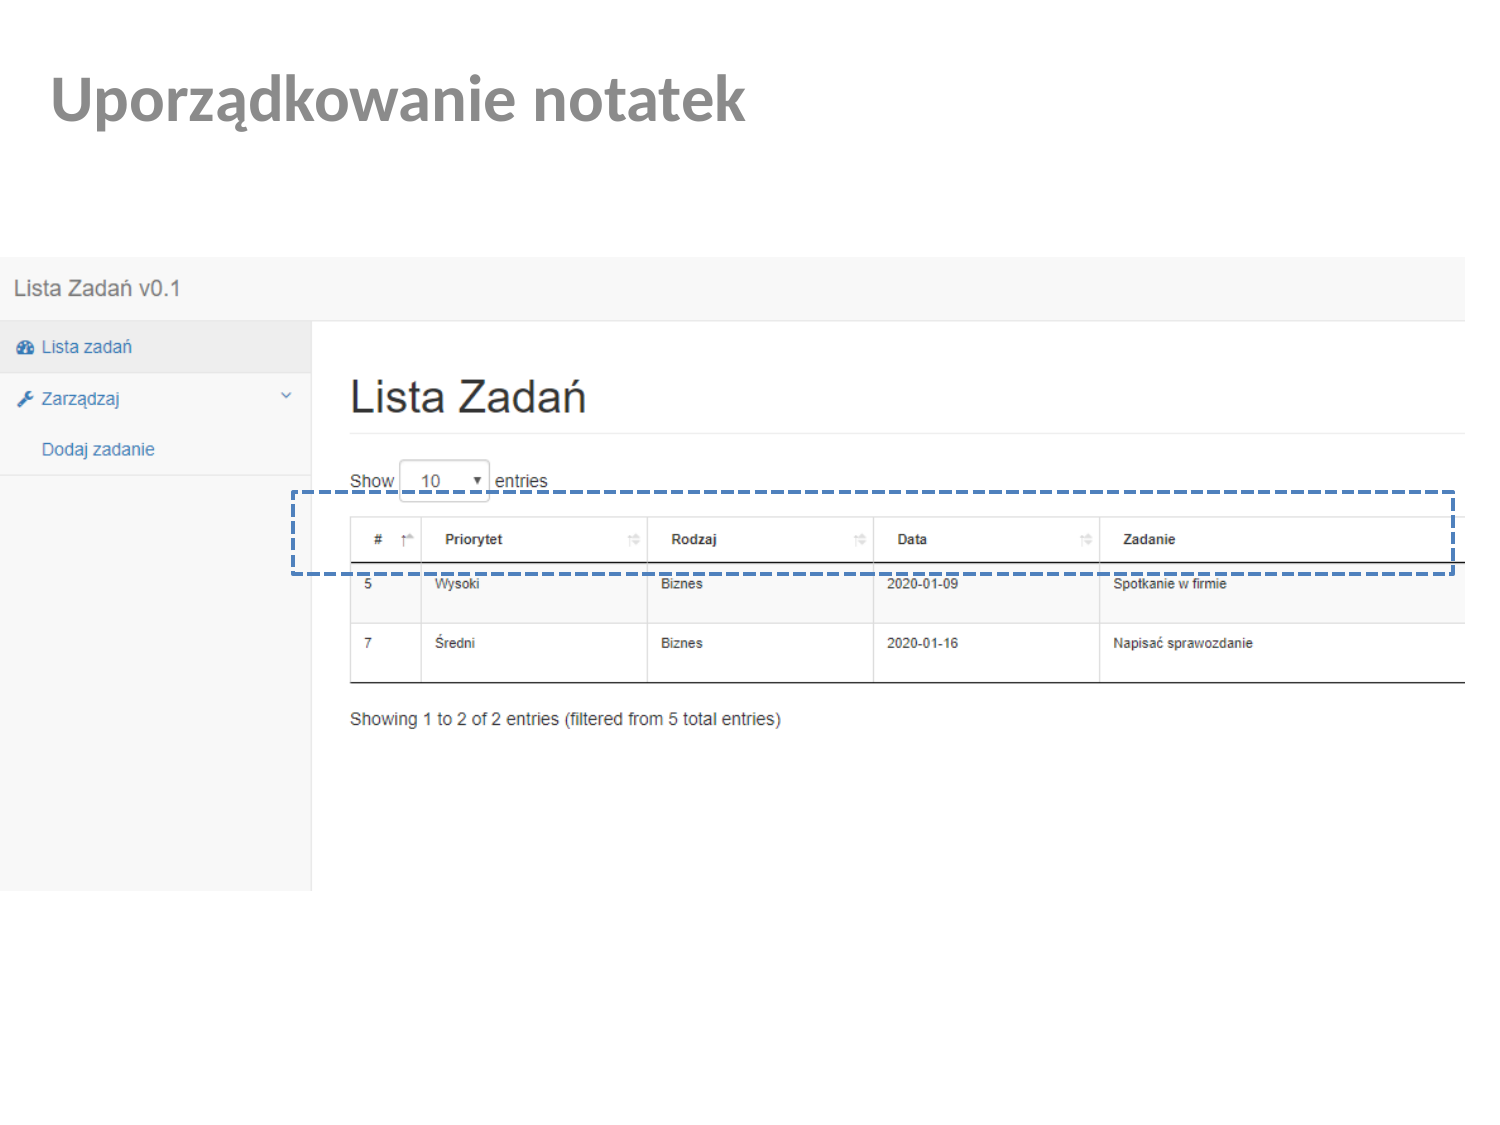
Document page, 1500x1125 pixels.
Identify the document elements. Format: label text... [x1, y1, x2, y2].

text_box Uporządkowanie notatek [35, 46, 1086, 172]
picture [0, 257, 1466, 891]
